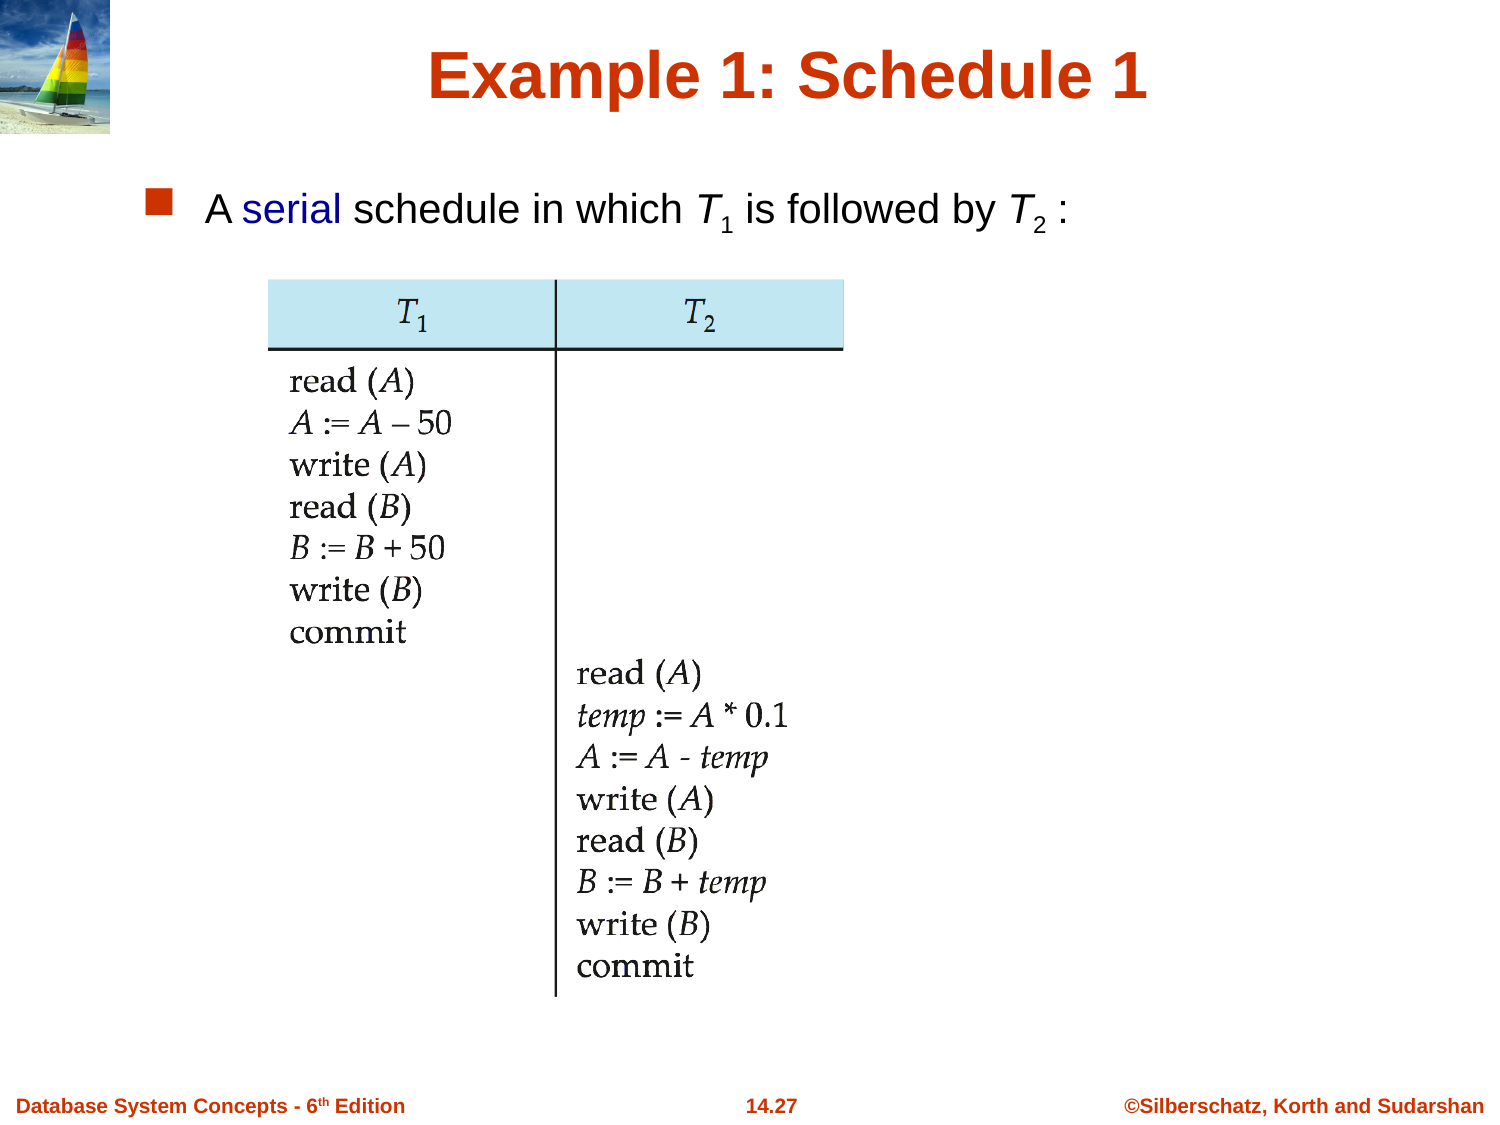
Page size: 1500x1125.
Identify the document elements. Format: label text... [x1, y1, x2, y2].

picture [0, 0, 110, 134]
picture [267, 276, 844, 997]
title Example 1: Schedule 1 [125, 18, 1452, 120]
list A serial schedule in which T1 is followed by T2 : [133, 179, 1325, 374]
